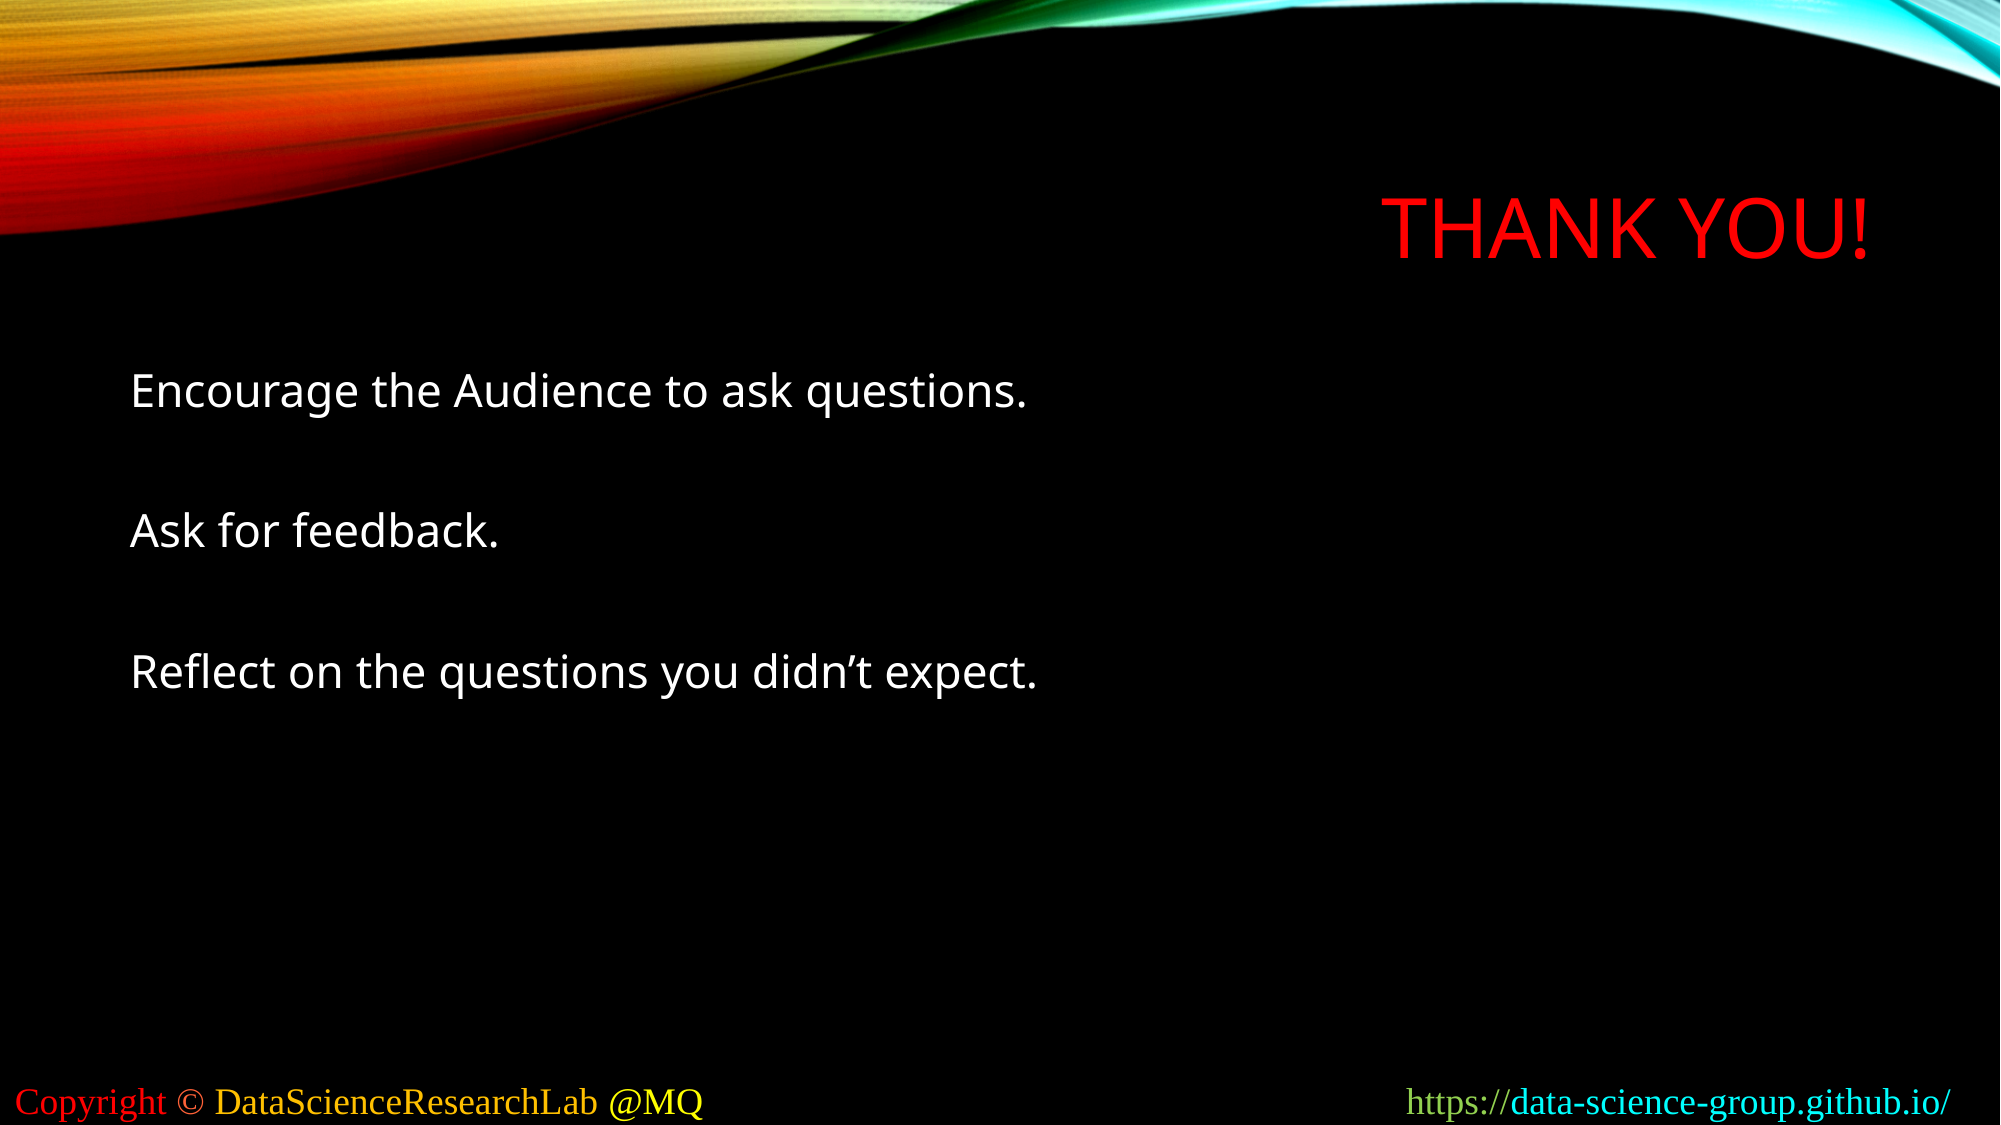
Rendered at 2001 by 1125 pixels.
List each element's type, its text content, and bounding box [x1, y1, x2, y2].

list Encourage the Audience to ask questions. Ask for feedback. Reflect on the questions you didn’t expect. [115, 360, 1891, 1021]
picture [0, 0, 2000, 237]
text_box Copyright © DataScienceResearchLab @MQ https://data-science-group.github.io/ [0, 1069, 2000, 1125]
title Thank you! [474, 125, 1888, 338]
